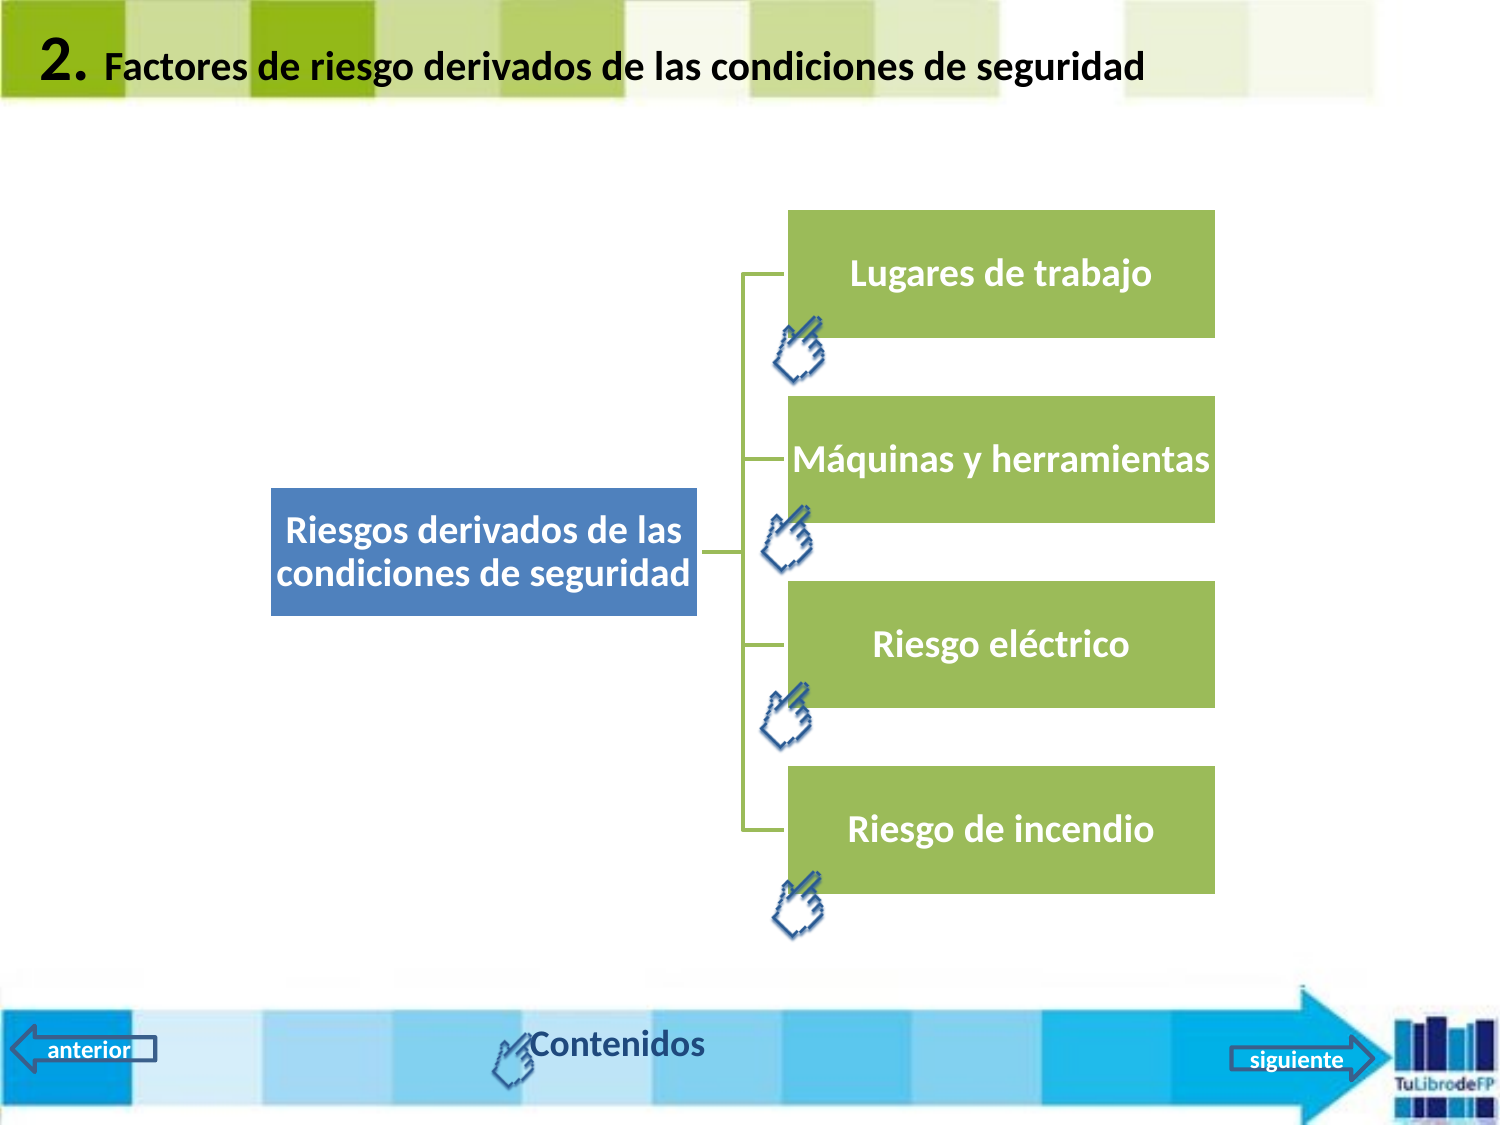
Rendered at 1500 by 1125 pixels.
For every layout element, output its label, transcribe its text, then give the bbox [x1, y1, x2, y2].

text_box Contenidos [514, 1011, 732, 1072]
text_box anterior [9, 1023, 158, 1074]
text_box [182, 207, 1303, 897]
text_box siguiente [1229, 1034, 1376, 1083]
text_box 2. Factores de riesgo derivados de las condiciones de seguridad [24, 6, 1500, 102]
picture [0, 0, 1500, 1125]
